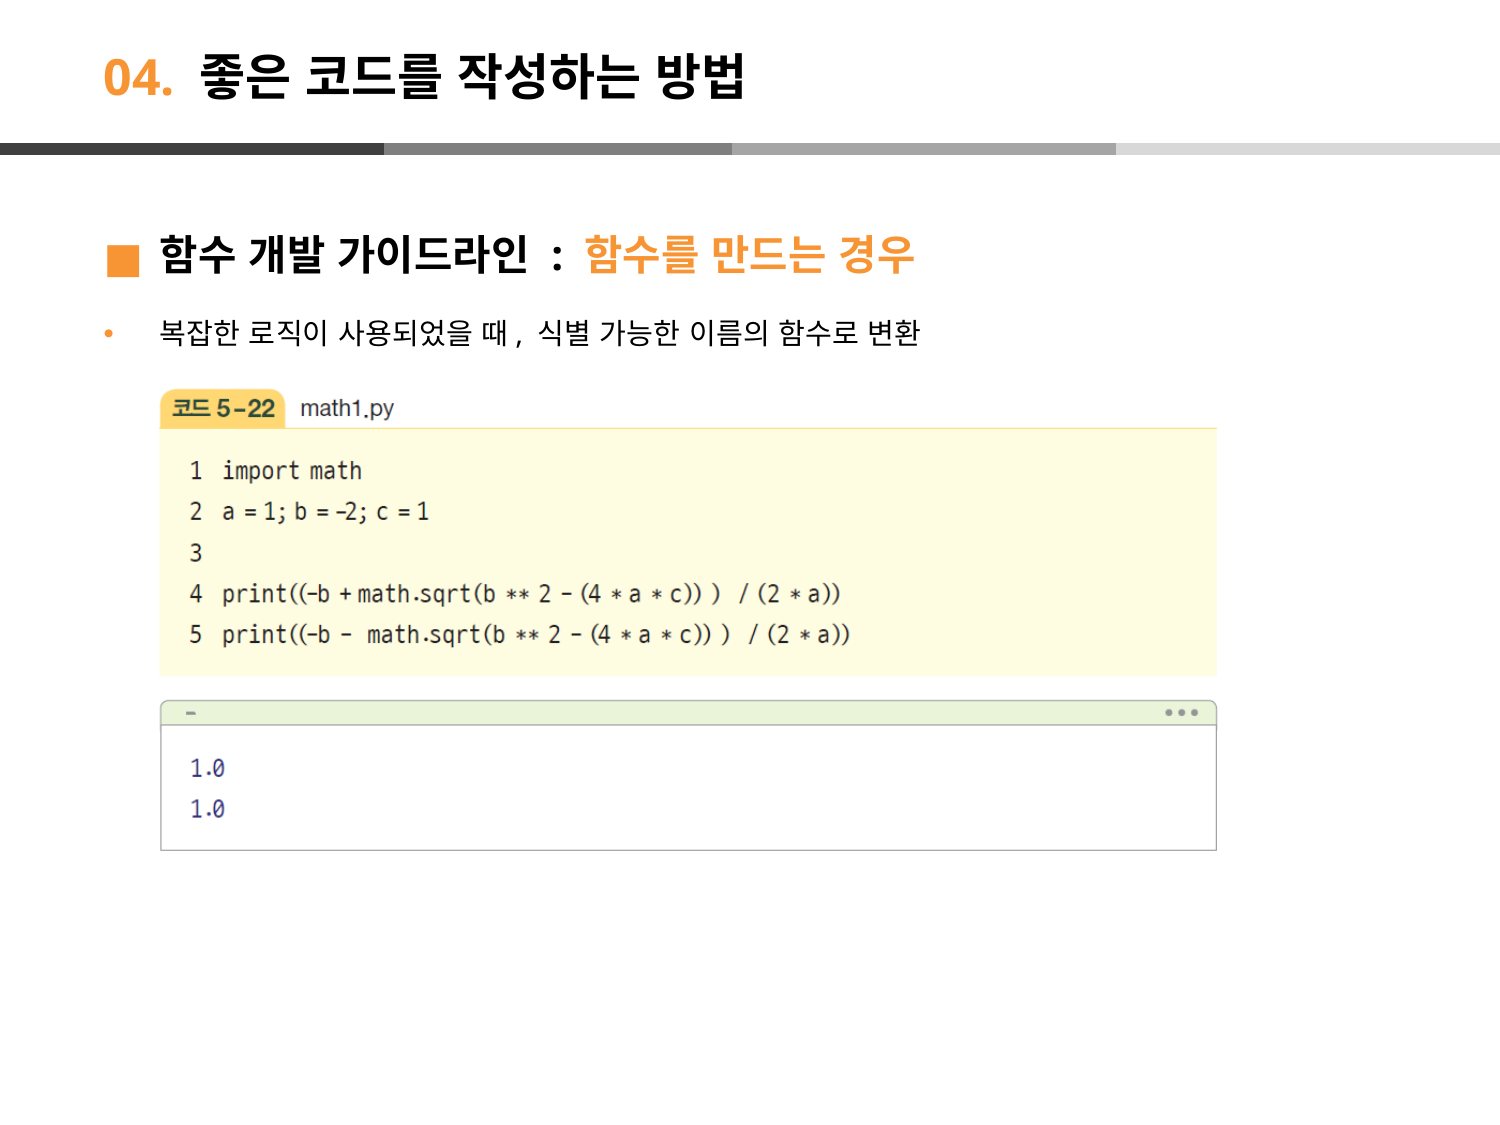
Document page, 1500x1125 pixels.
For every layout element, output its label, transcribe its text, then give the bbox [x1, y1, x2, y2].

text_box 복잡한 로직이 사용되었을 때, 식별 가능한 이름의 함수로 변환 [88, 290, 1365, 362]
title 04. 좋은 코드를 작성하는 방법 [88, 30, 1211, 121]
list 함수 개발 가이드라인 : 함수를 만드는 경우 [88, 196, 1436, 291]
picture [154, 385, 1218, 854]
